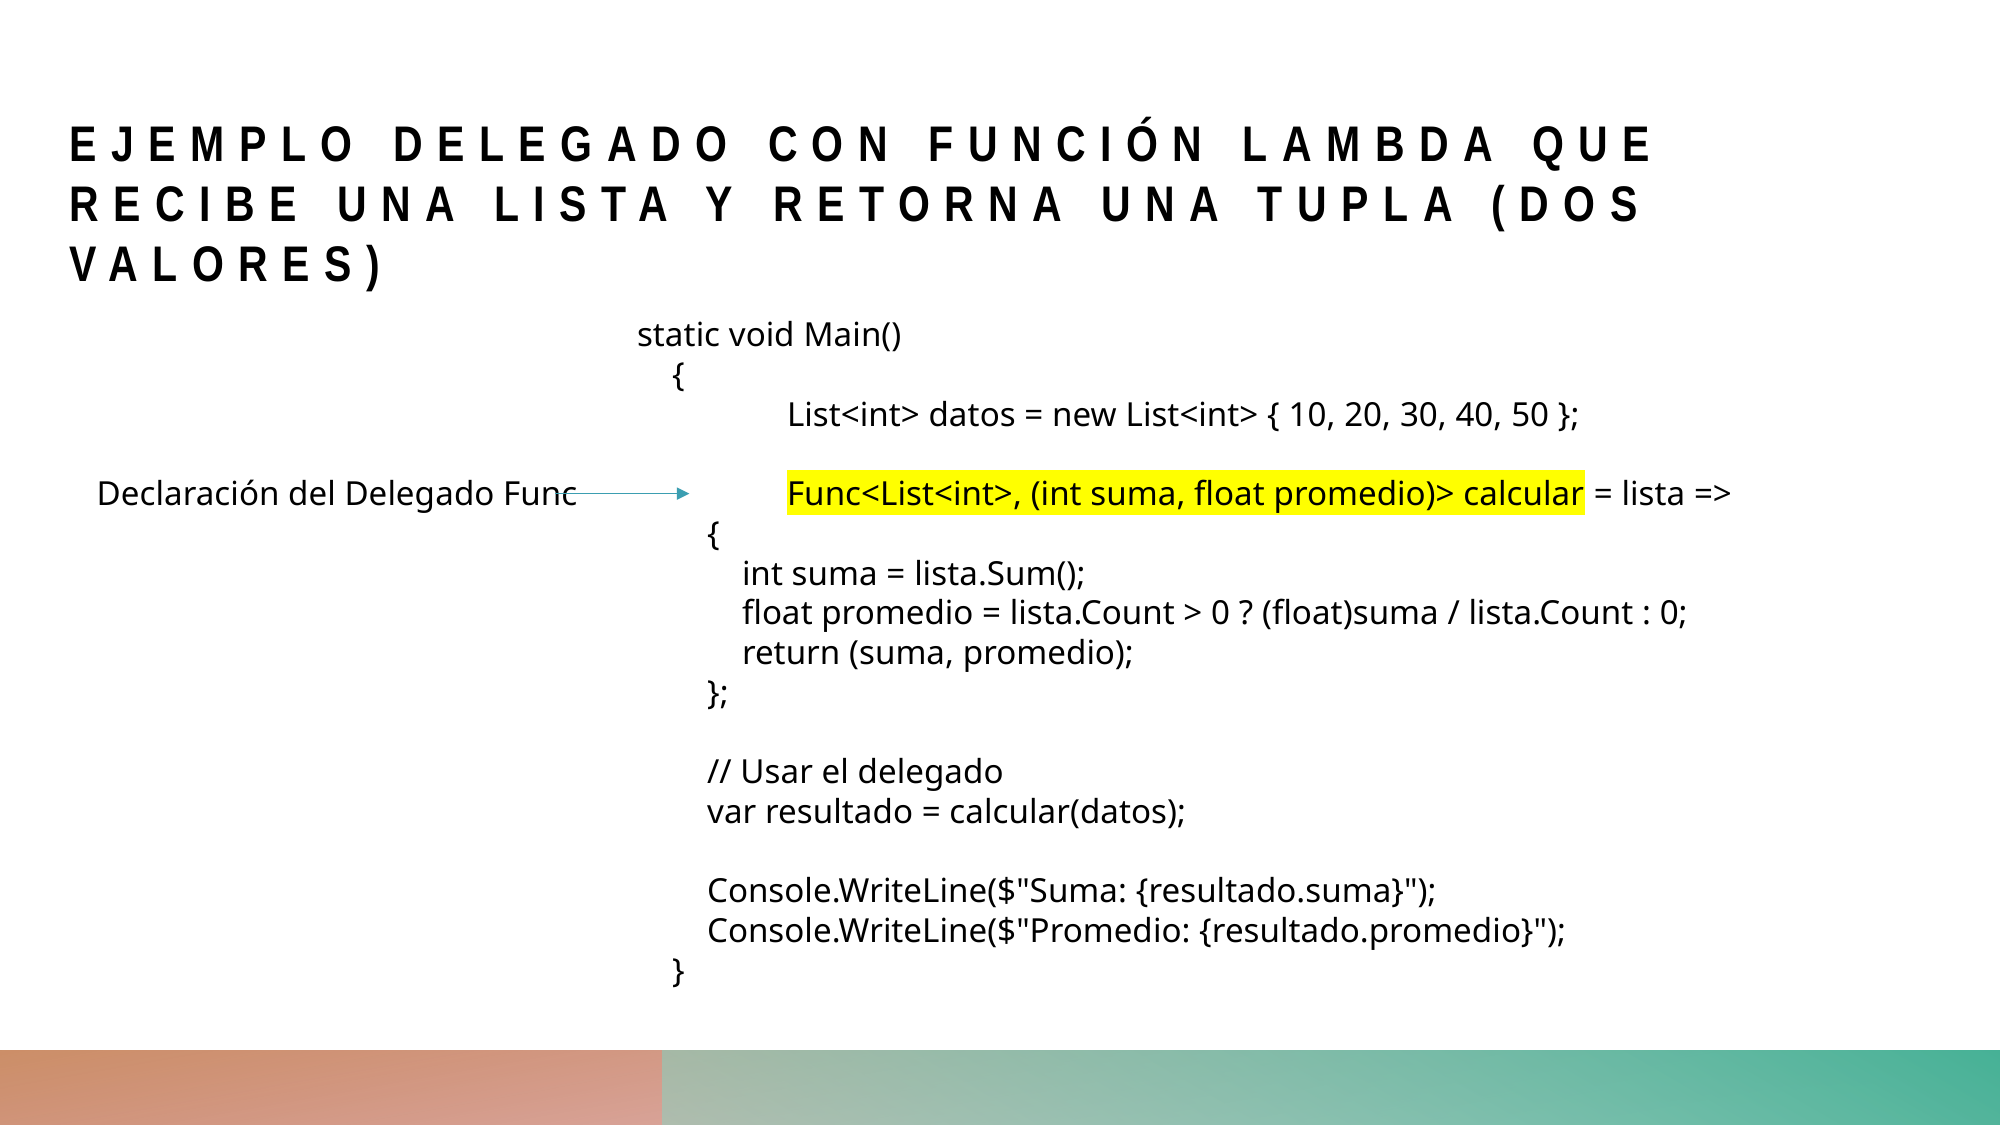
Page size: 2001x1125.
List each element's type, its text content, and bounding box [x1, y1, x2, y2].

title Ejemplo delegado con función lambda que recibe una lista y retorna una tupla (dos valores) [69, 74, 1913, 292]
text_box static void Main() { List<int> datos = new List<int> { 10, 20, 30, 40, 50 }; Func<List<int>, (int suma, float promedio)> calcular = lista => { int suma = lista.Sum(); float promedio = lista.Count > 0 ? (float)suma / lista.Count : 0; return (suma, promedio); }; // Usar el delegado var resultado = calcular(datos); Console.WriteLine($"Suma: {resultado.suma}"); Console.WriteLine($"Promedio: {resultado.promedio}"); } [622, 305, 1780, 997]
text_box Declaración del Delegado Func [81, 465, 593, 520]
